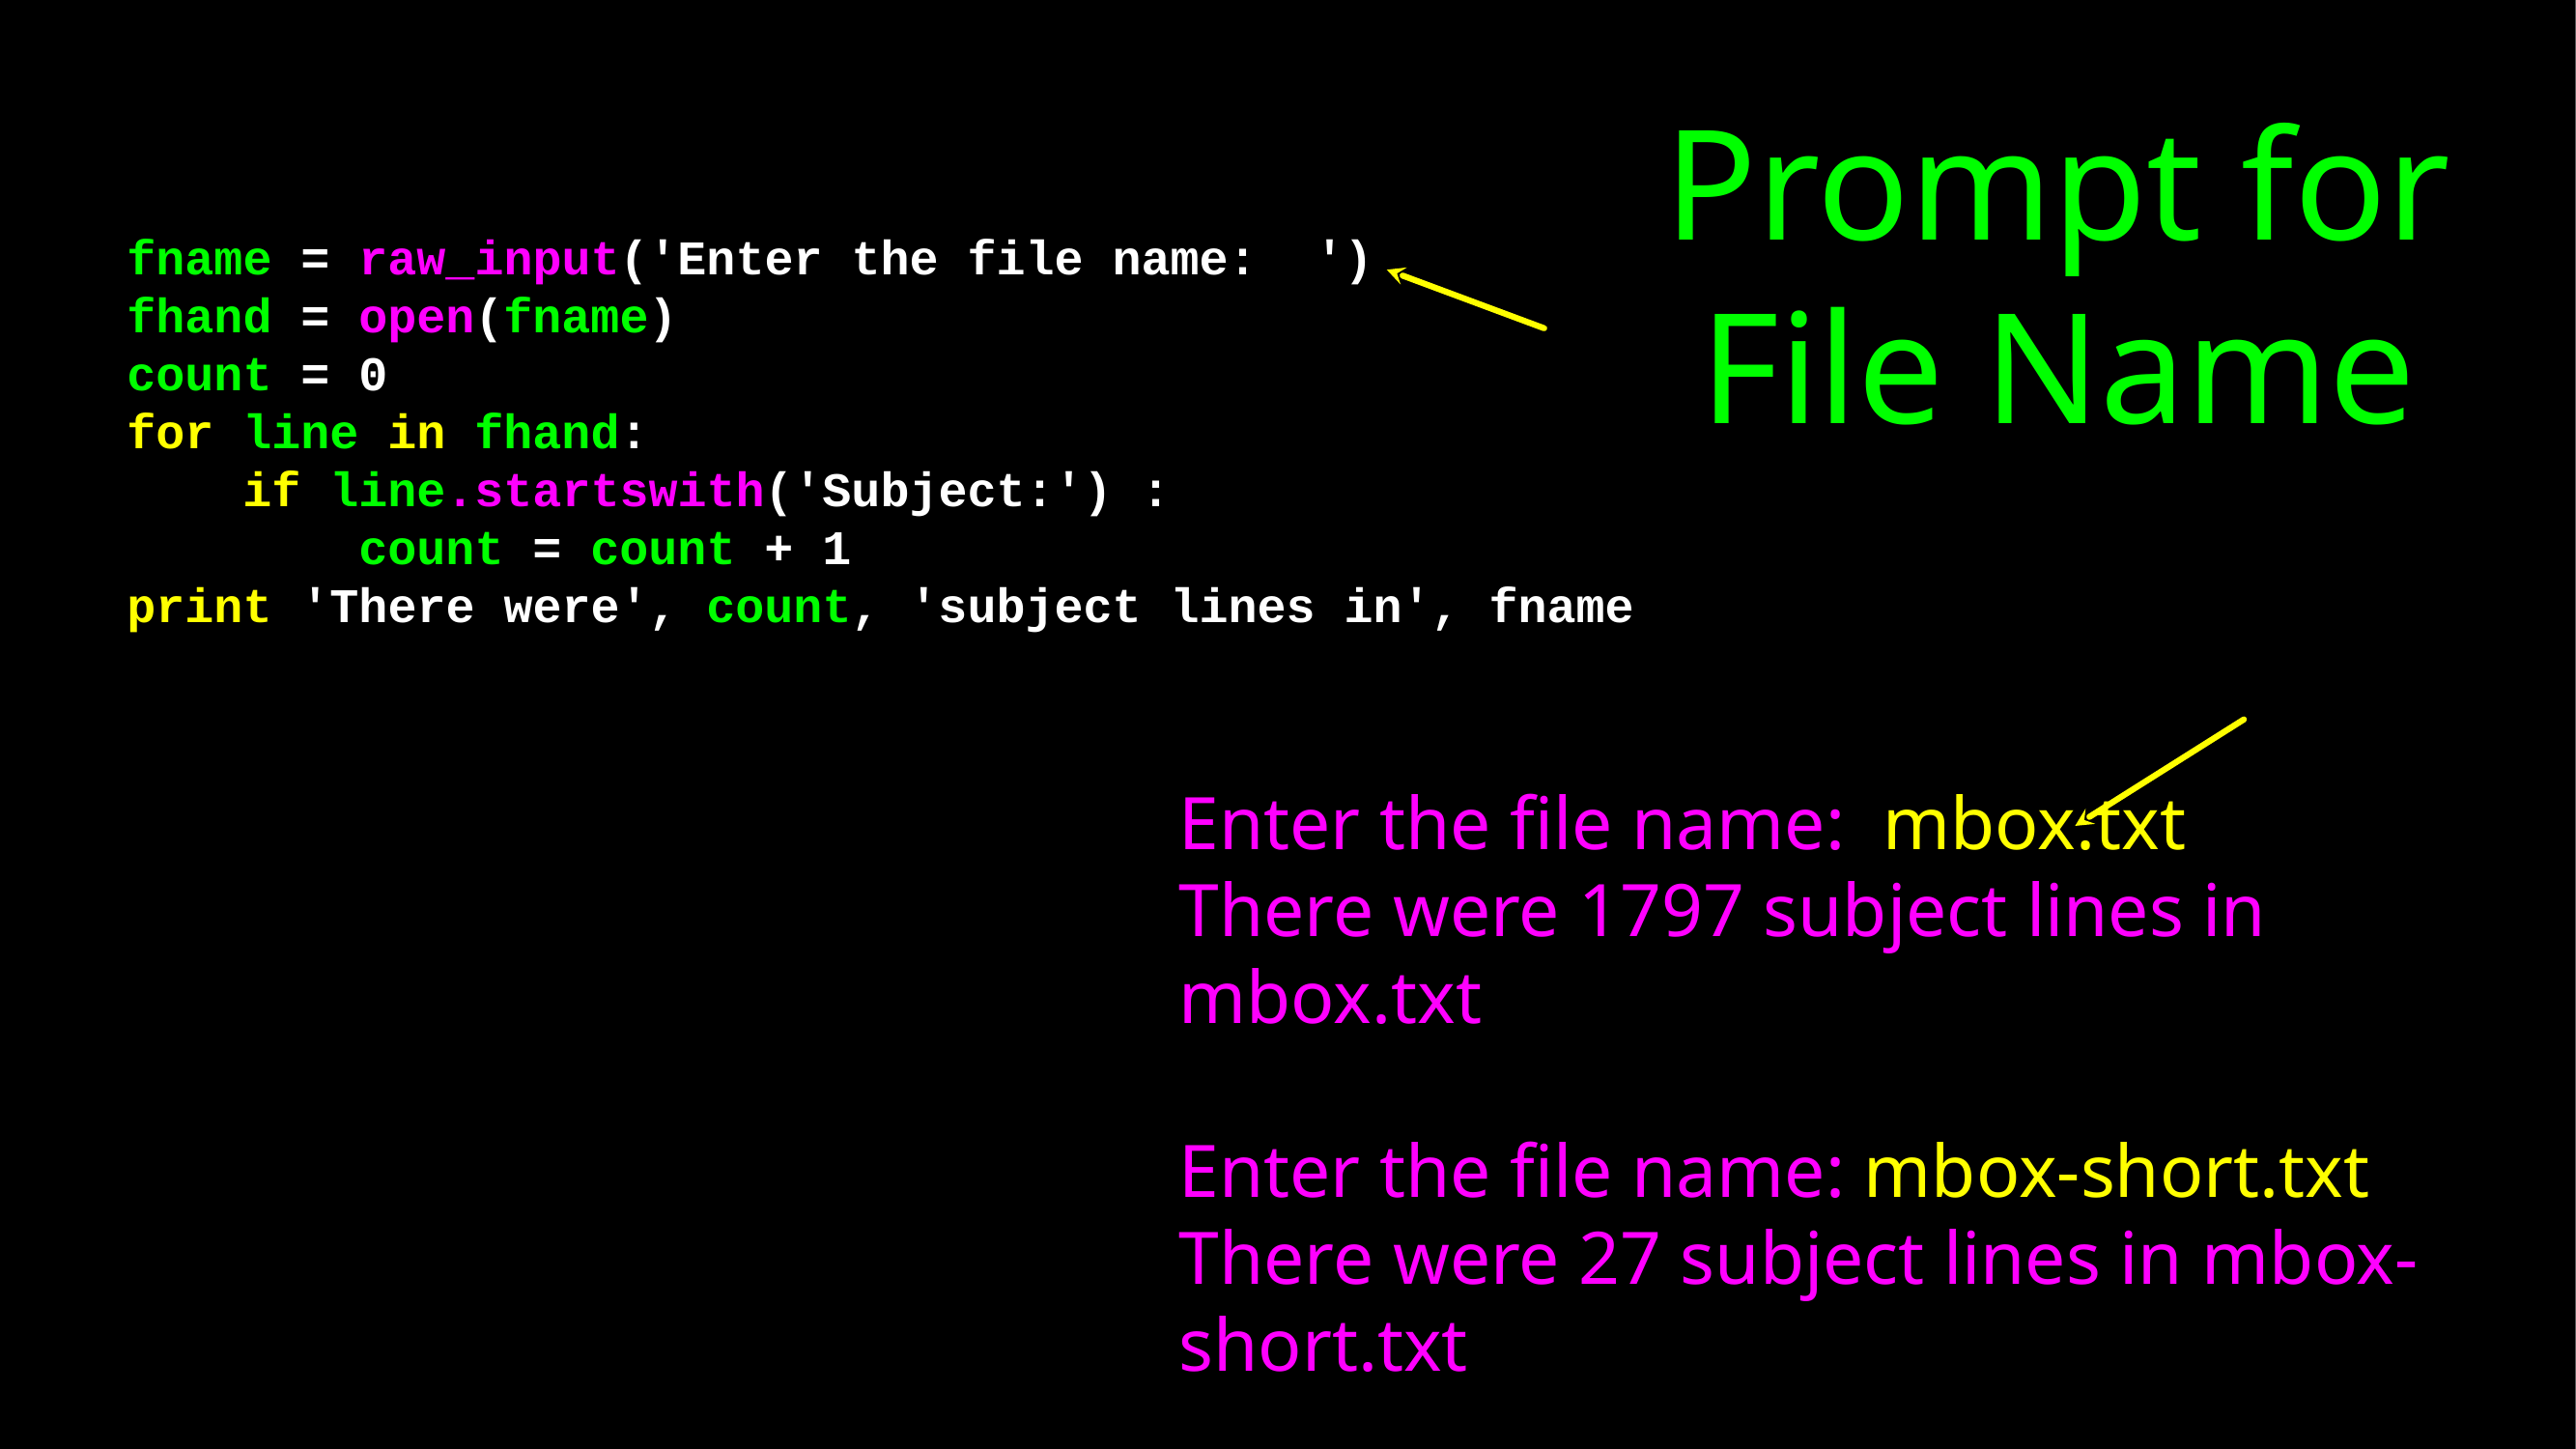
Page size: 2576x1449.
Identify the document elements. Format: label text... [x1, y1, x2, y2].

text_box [2075, 719, 2245, 827]
text_box fname = raw_input('Enter the file name: ') fhand = open(fname) count = 0 for line in fhand: if line.startswith('Subject:') : count = count + 1 print 'There were', count, 'subject lines in', fname [127, 122, 1635, 737]
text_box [1386, 269, 1544, 329]
title Prompt for File Name [1594, 88, 2522, 453]
text_box Enter the file name: mbox.txt There were 1797 subject lines in mbox.txt Enter the file name: mbox-short.txt There were 27 subject lines in mbox-short.txt [1178, 862, 2549, 1301]
